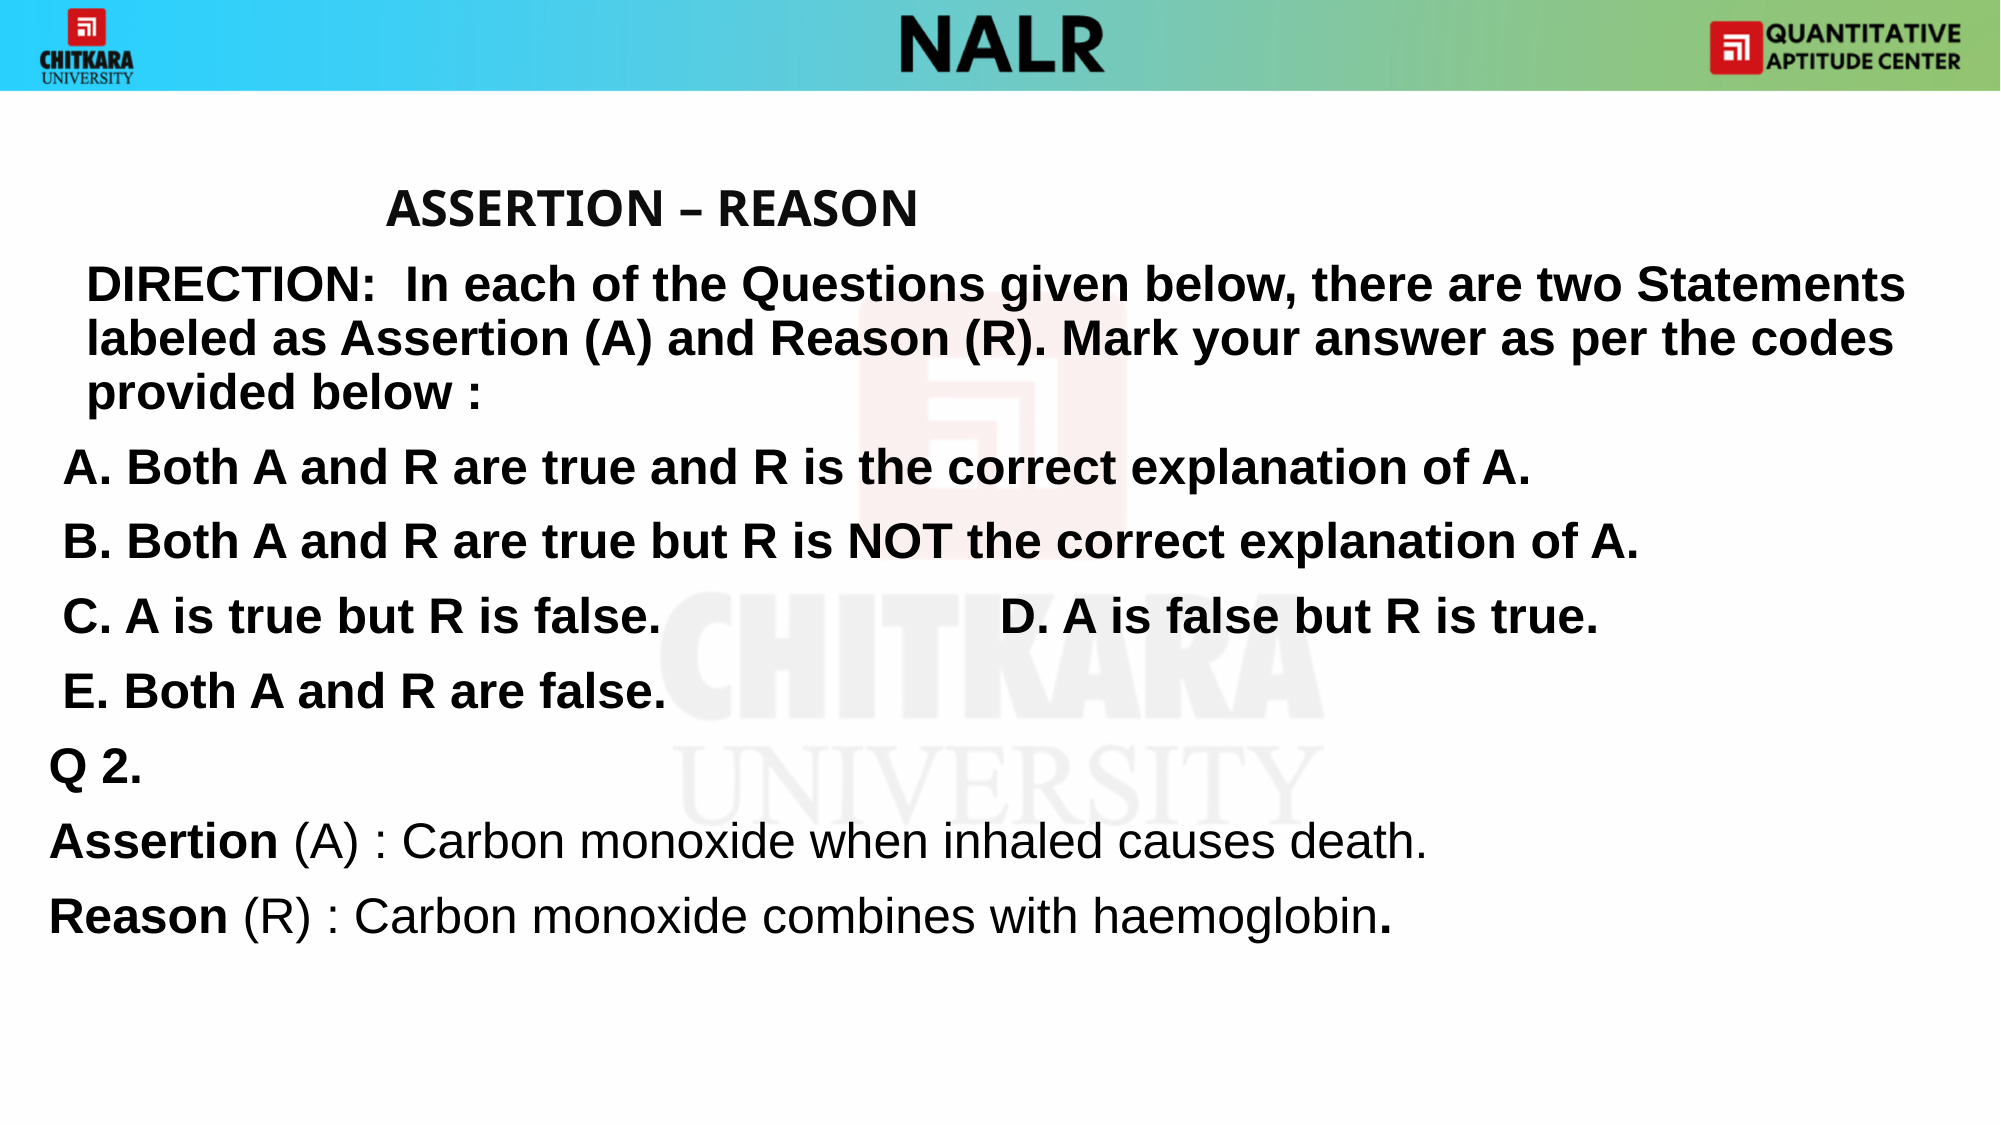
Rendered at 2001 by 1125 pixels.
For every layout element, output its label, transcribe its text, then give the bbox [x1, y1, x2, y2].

list ASSERTION – REASON DIRECTION: In each of the Questions given below, there are two Statements labeled as Assertion (A) and Reason (R). Mark your answer as per the codes provided below : A. Both A and R are true and R is the correct explanation of A. B. Both A and R are true but R is NOT the correct explanation of A. C. A is true but R is false. D. A is false but R is true. E. Both A and R are false. Q 2. Assertion (A) : Carbon monoxide when inhaled causes death. Reason (R) : Carbon monoxide combines with haemoglobin. [33, 175, 1959, 1053]
picture [0, 0, 2001, 1125]
